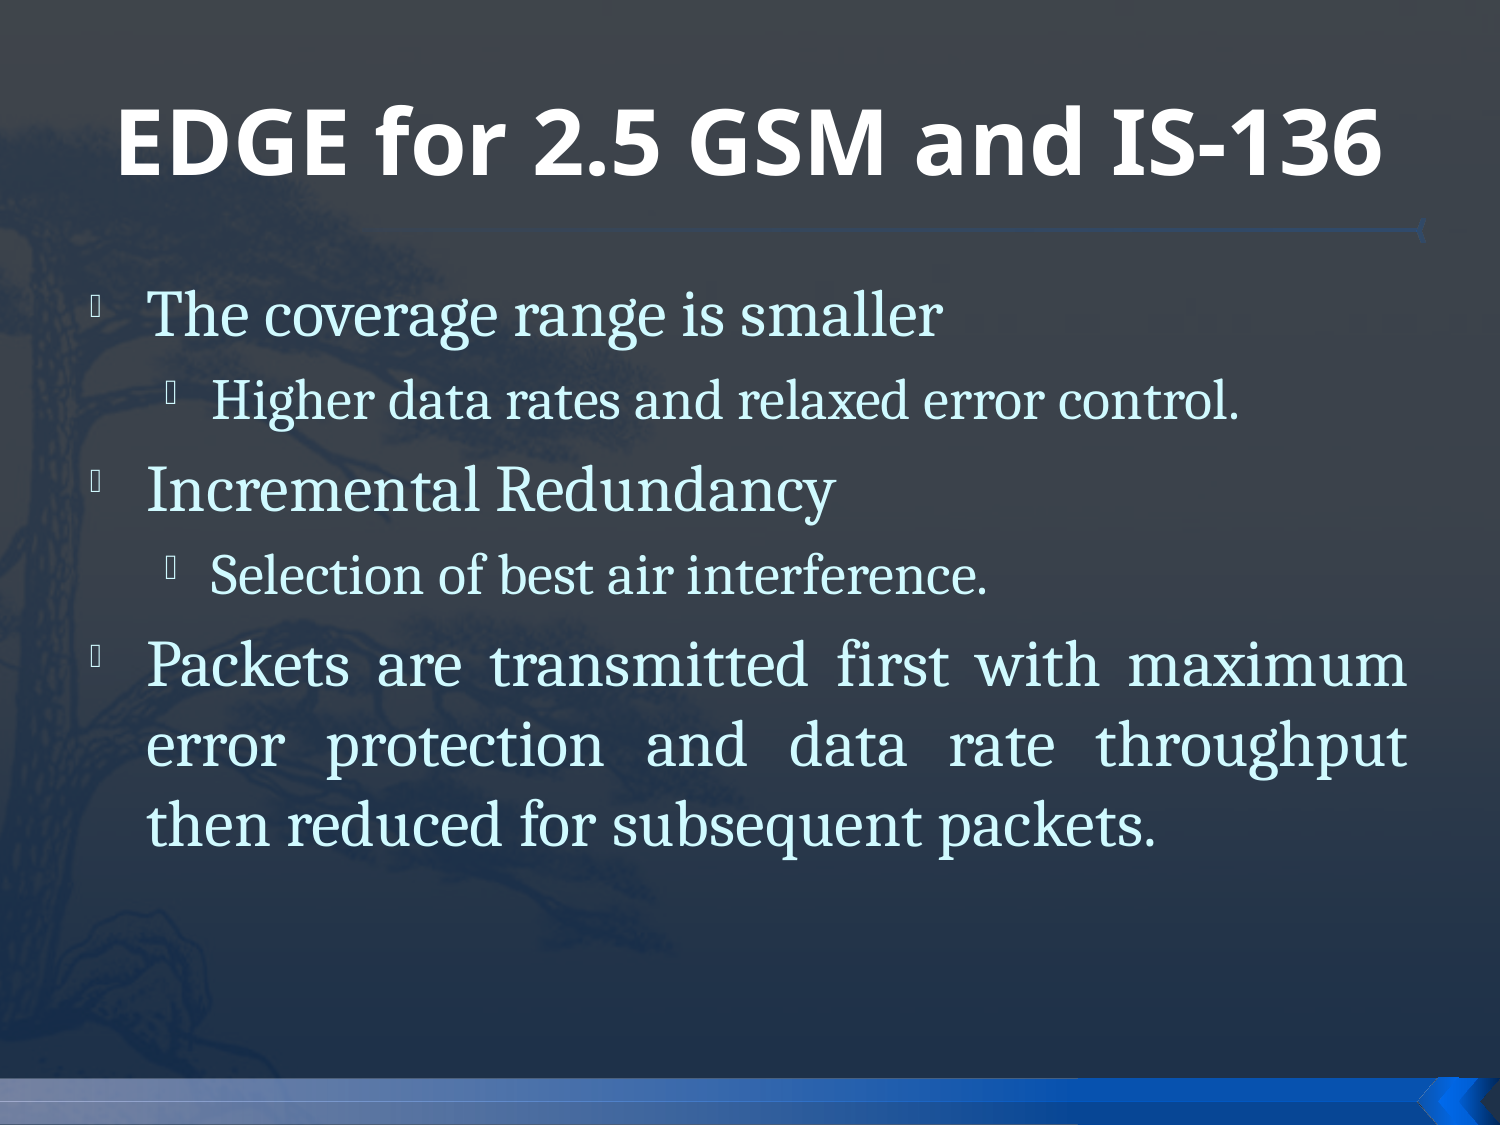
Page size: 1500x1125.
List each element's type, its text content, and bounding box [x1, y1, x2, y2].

title EDGE for 2.5 GSM and IS-136 [75, 45, 1425, 233]
list The coverage range is smaller Higher data rates and relaxed error control. Incremental Redundancy Selection of best air interference. Packets are transmitted first with maximum error protection and data rate throughput then reduced for subsequent packets. [75, 262, 1425, 1005]
